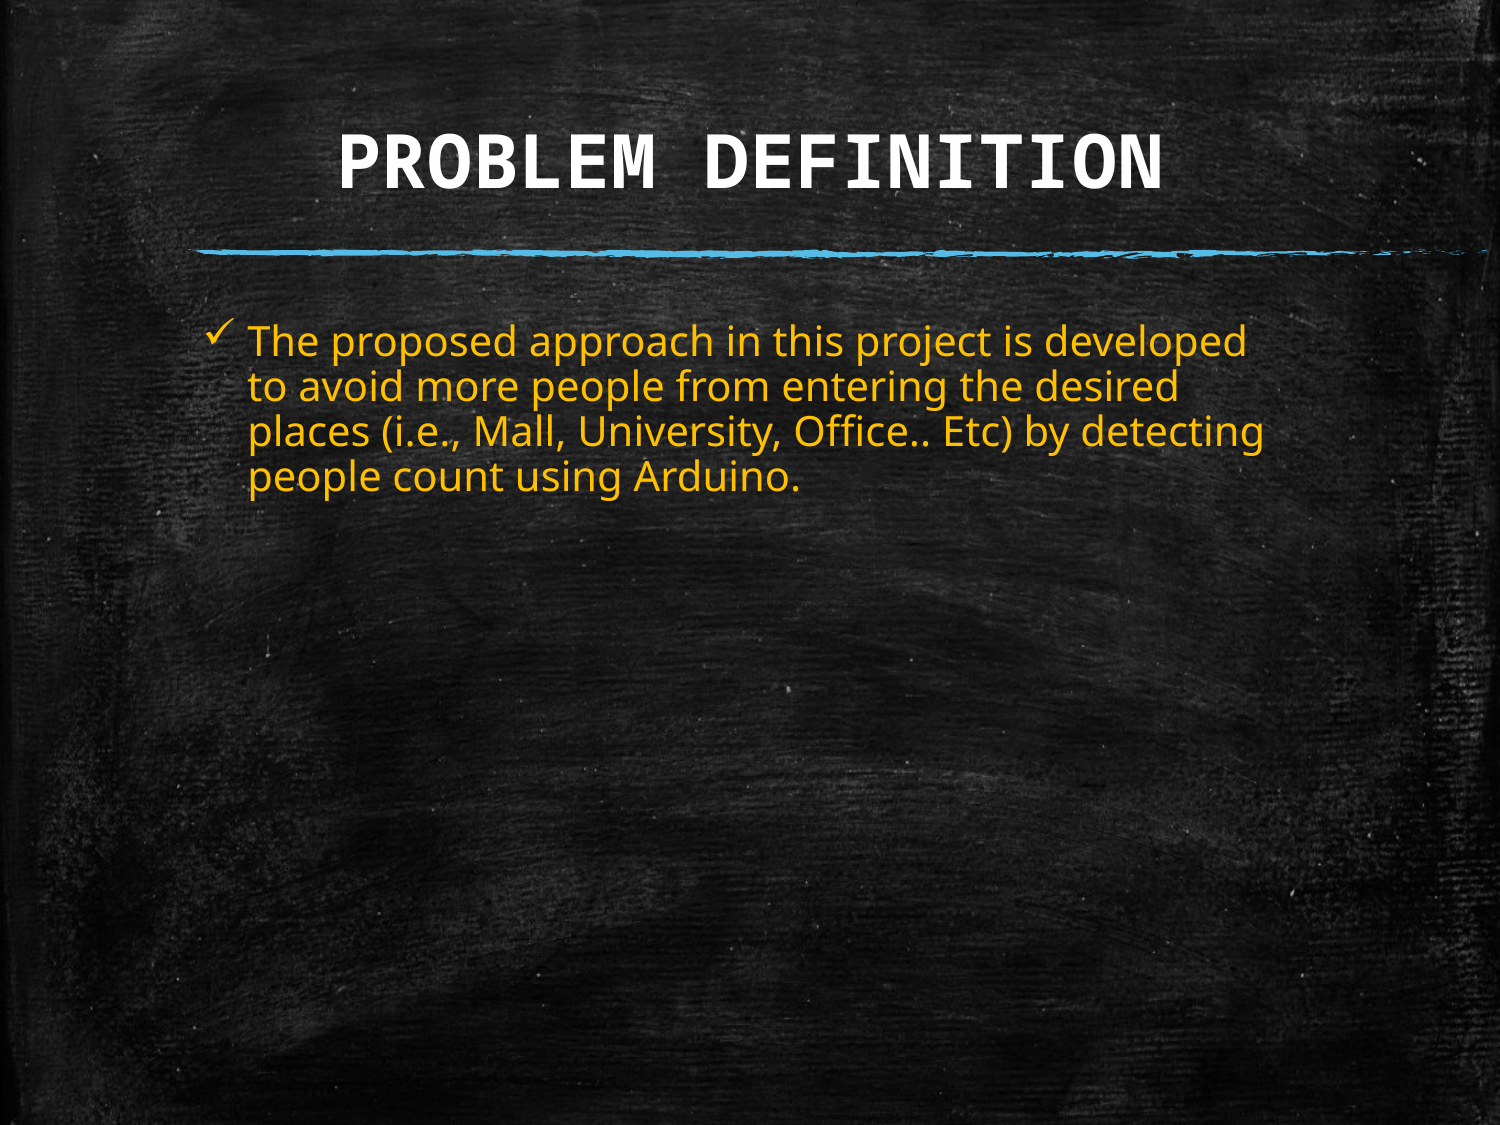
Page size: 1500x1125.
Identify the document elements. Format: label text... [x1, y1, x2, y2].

title PROBLEM DEFINITION [187, 45, 1313, 213]
list The proposed approach in this project is developed to avoid more people from entering the desired places (i.e., Mall, University, Office.. Etc) by detecting people count using Arduino. [187, 312, 1313, 1013]
